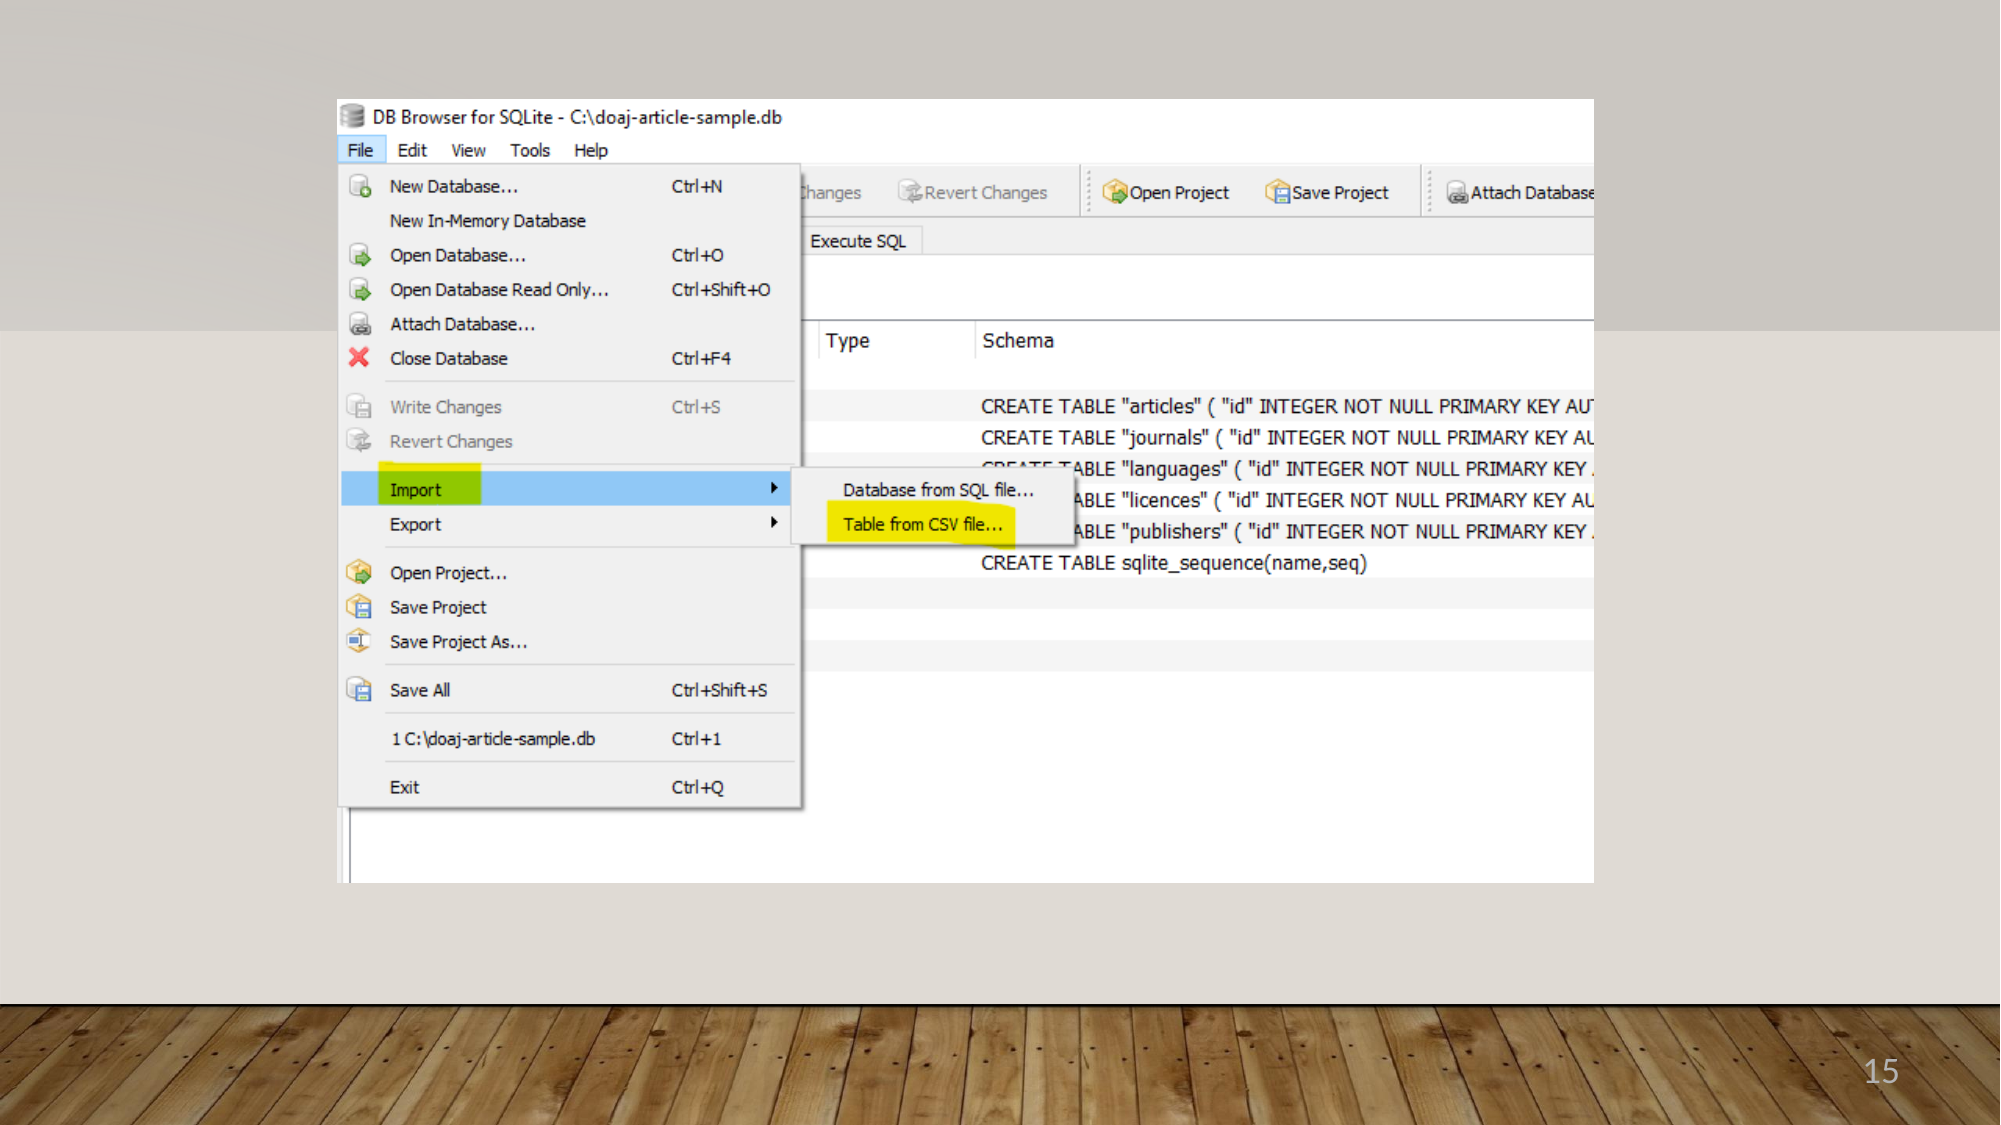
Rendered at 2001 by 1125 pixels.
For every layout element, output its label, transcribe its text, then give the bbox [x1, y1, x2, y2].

slide_number 15 [1440, 1046, 1900, 1103]
picture [0, 0, 2000, 1004]
picture [0, 1007, 2000, 1125]
